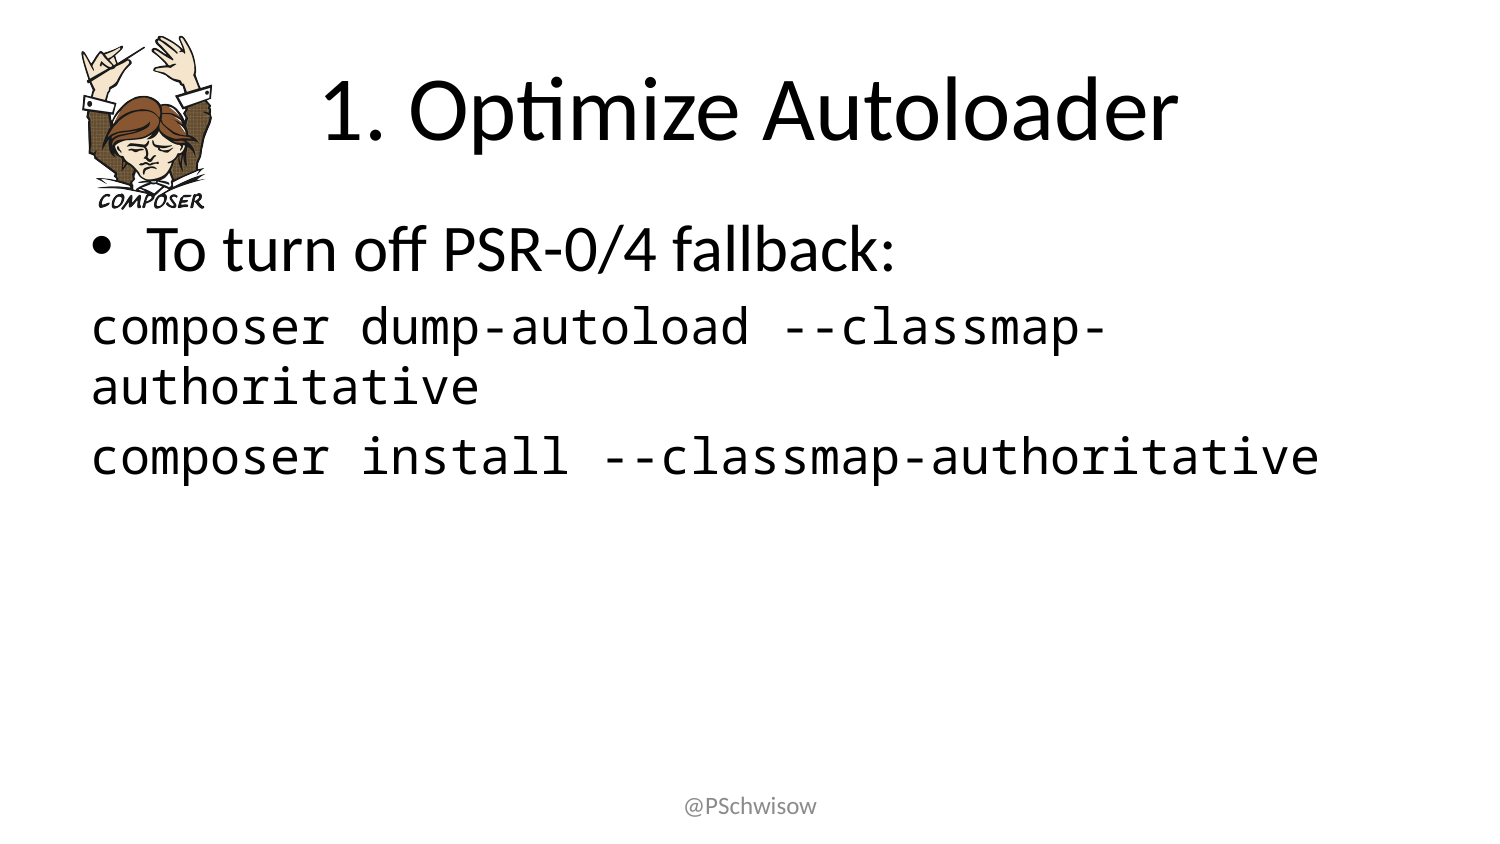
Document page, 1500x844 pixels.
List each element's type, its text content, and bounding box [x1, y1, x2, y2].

title 1. Optimize Autoloader [221, 33, 1425, 175]
footer @PSchwisow [512, 782, 988, 827]
list To turn off PSR-0/4 fallback: composer dump-autoload --classmap-authoritative composer install --classmap-authoritative [75, 196, 1425, 754]
picture [74, 33, 221, 212]
